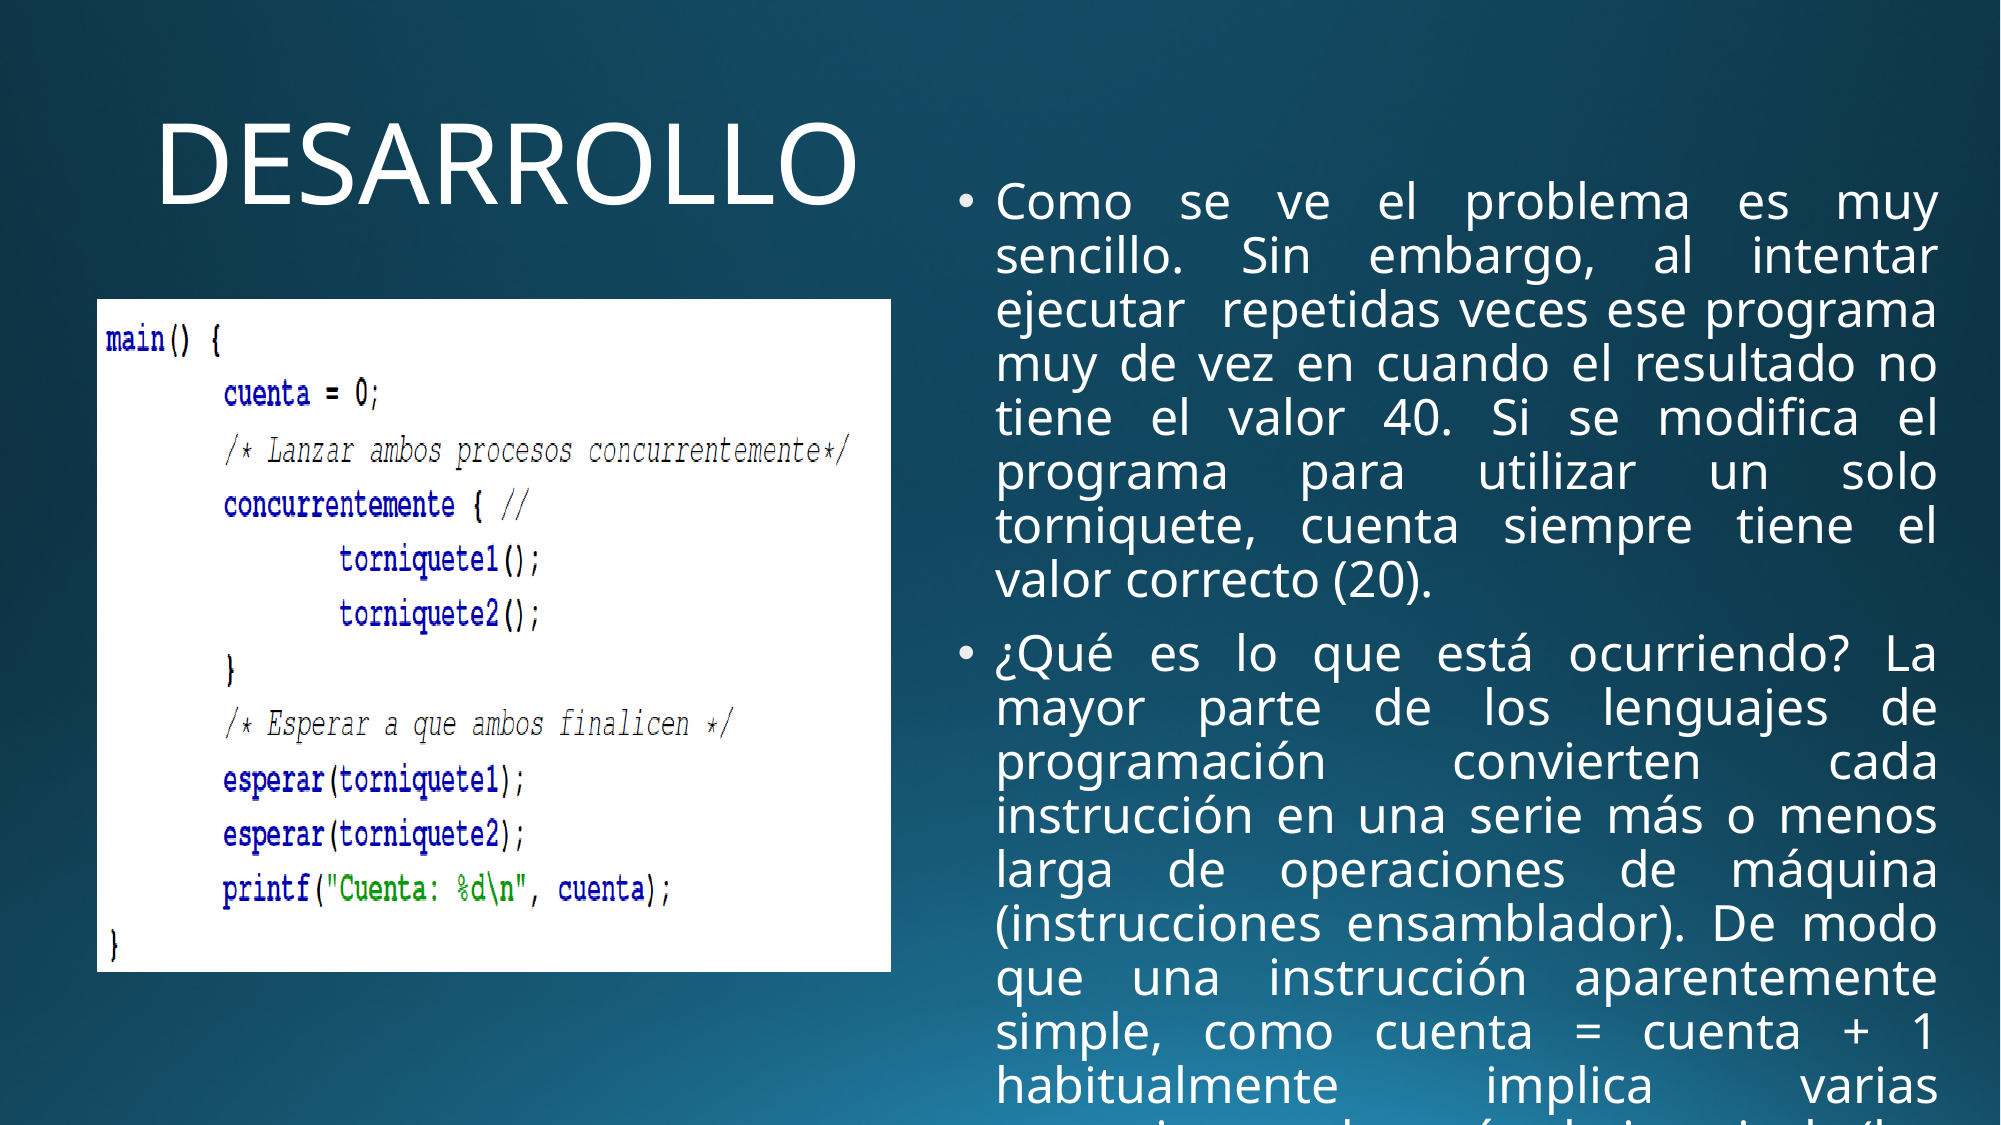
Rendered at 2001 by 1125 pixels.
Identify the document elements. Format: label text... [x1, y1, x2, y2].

title DESARROLLO [137, 59, 1863, 278]
list Como se ve el problema es muy sencillo. Sin embargo, al intentar ejecutar repetidas veces ese programa muy de vez en cuando el resultado no tiene el valor 40. Si se modifica el programa para utilizar un solo torniquete, cuenta siempre tiene el valor correcto (20). ¿Qué es lo que está ocurriendo? La mayor parte de los lenguajes de programación convierten cada instrucción en una serie más o menos larga de operaciones de máquina (instrucciones ensamblador). De modo que una instrucción aparentemente simple, como cuenta = cuenta + 1 habitualmente implica varias operaciones de más bajo nivel (las instrucciones de ejemplo corresponden a arquitecturas Intel x86): [942, 168, 1955, 938]
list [96, 299, 891, 972]
picture [0, 0, 2001, 1125]
